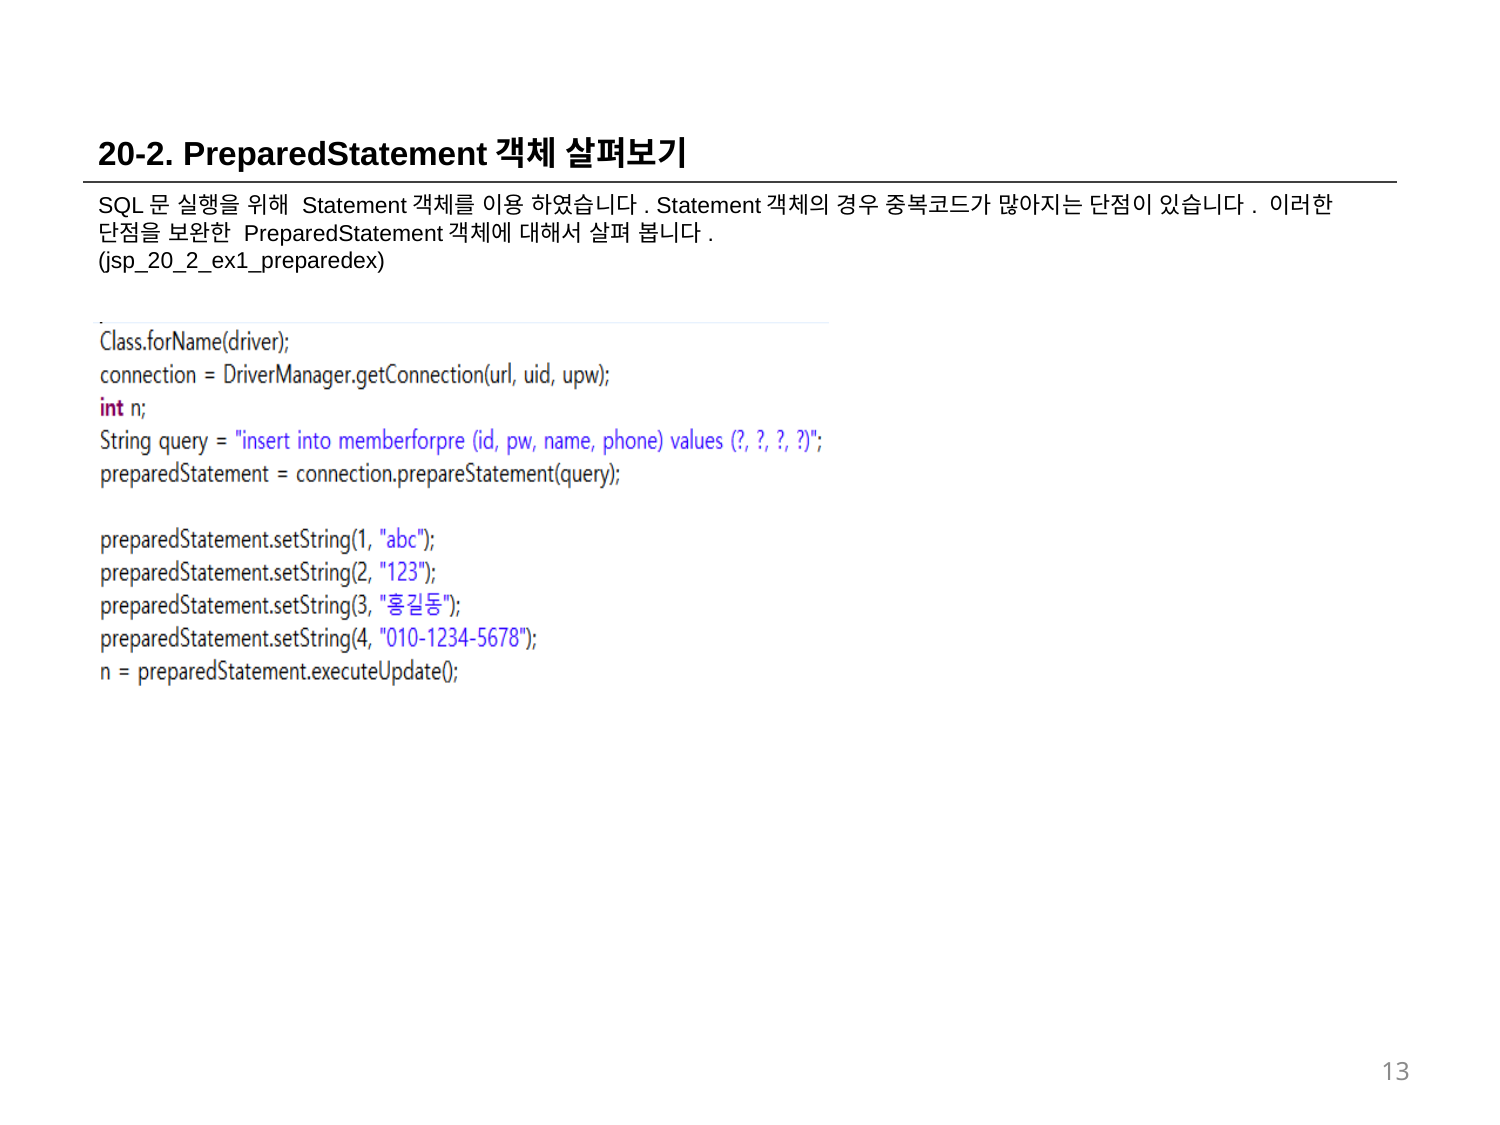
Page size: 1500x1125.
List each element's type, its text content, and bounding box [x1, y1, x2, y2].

slide_number 13 [1074, 1042, 1425, 1103]
picture [93, 322, 829, 697]
text_box SQL문 실행을 위해 Statement객체를 이용 하였습니다. Statement객체의 경우 중복코드가 많아지는 단점이 있습니다. 이러한 단점을 보완한 PreparedStatement객체에 대해서 살펴 봅니다. (jsp_20_2_ex1_preparedex) [83, 189, 1397, 281]
text_box 20-2. PreparedStatement객체 살펴보기 [83, 124, 1397, 180]
